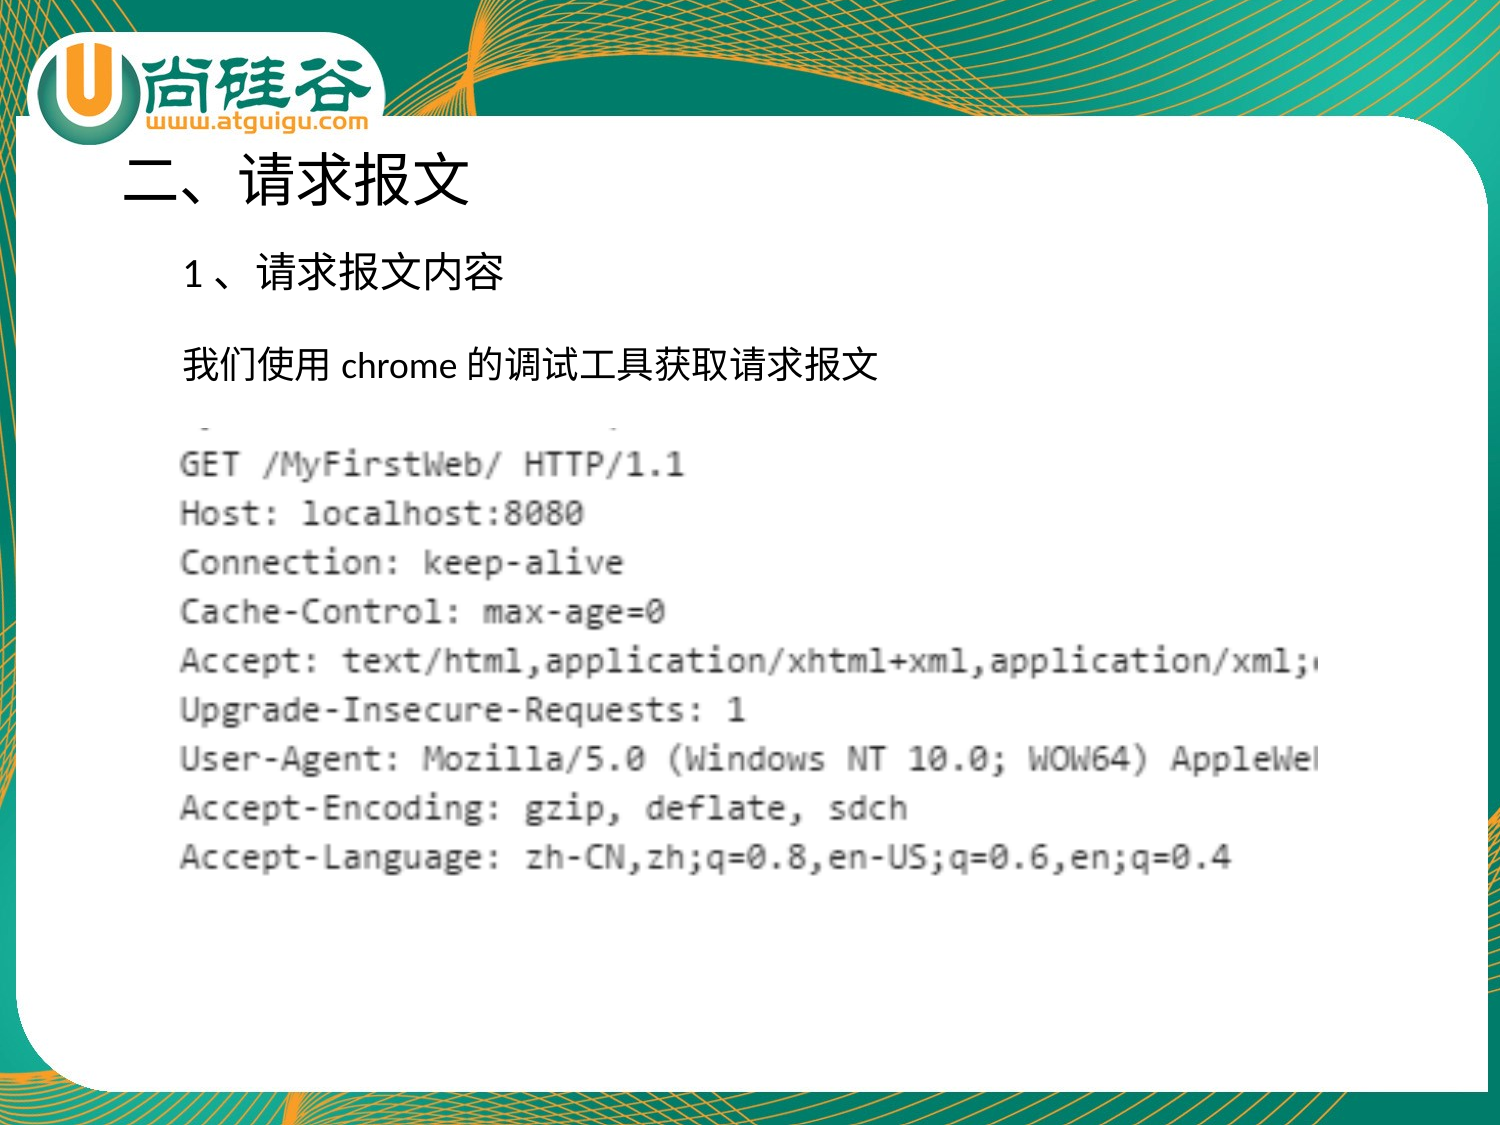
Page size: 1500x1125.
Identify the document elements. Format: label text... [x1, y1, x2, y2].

text_box 1、请求报文内容 我们使用chrome的调试工具获取请求报文 [167, 238, 894, 394]
picture [0, 0, 1500, 1125]
text_box 二、请求报文 [106, 135, 486, 221]
